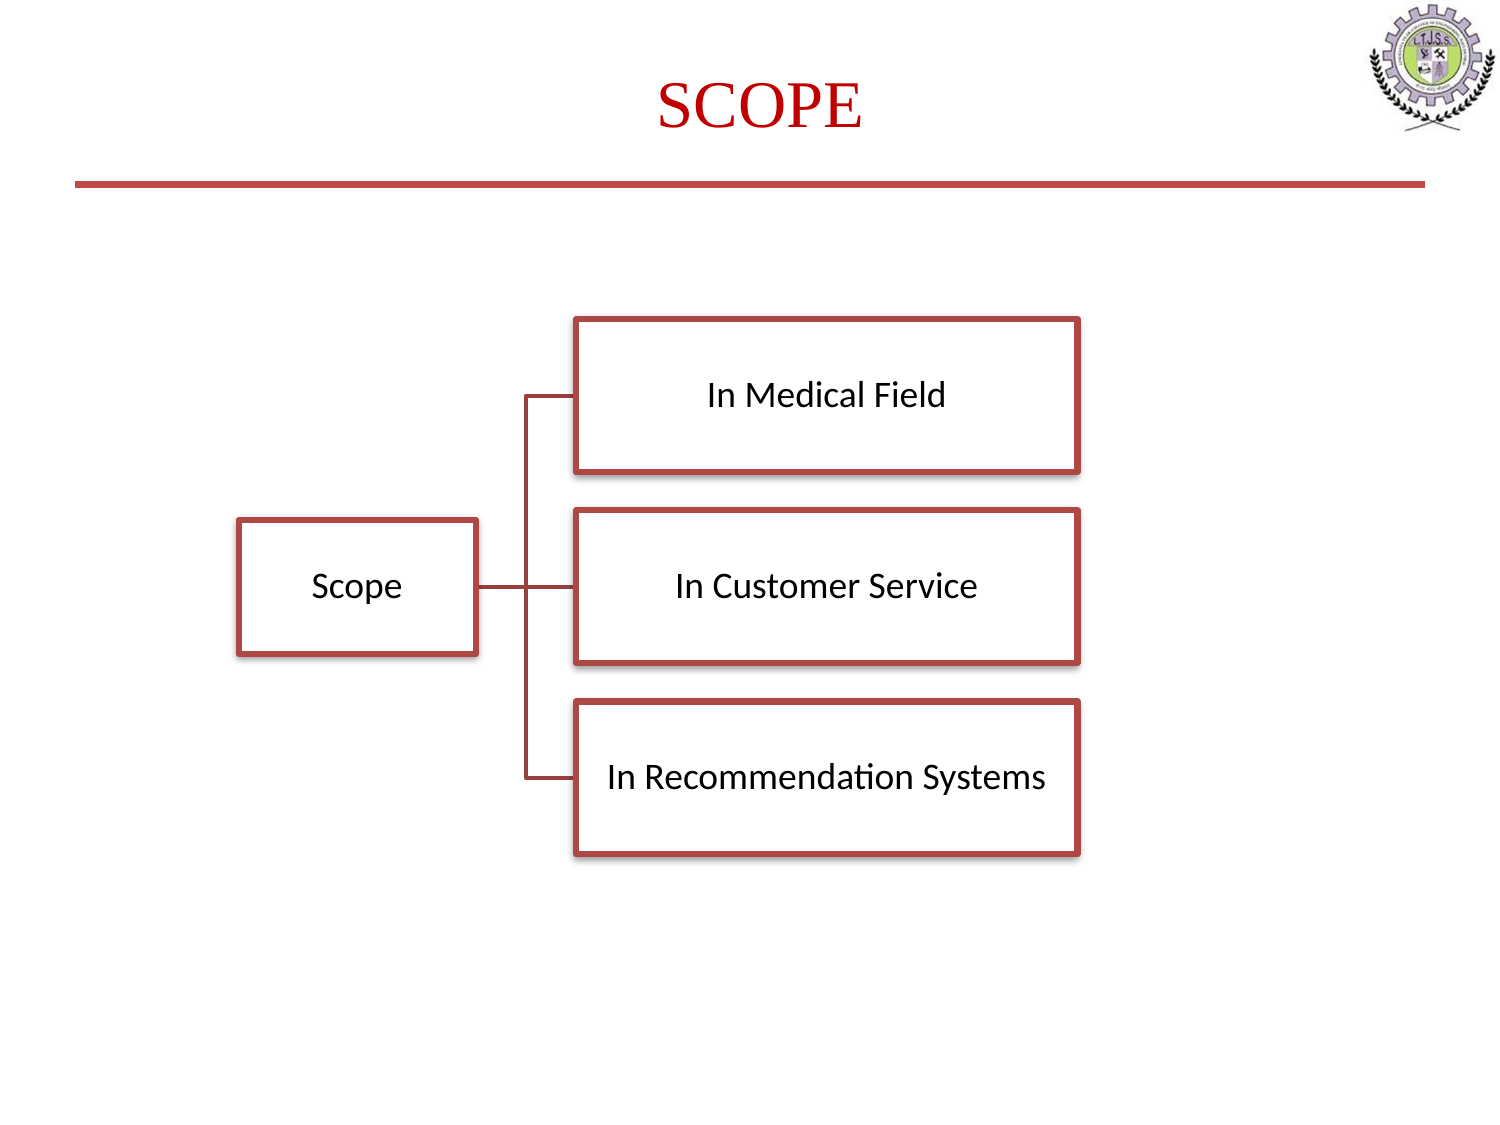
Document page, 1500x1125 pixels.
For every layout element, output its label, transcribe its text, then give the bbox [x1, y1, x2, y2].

picture [1363, 0, 1500, 136]
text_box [170, 184, 1146, 990]
title SCOPE [75, 0, 1425, 181]
